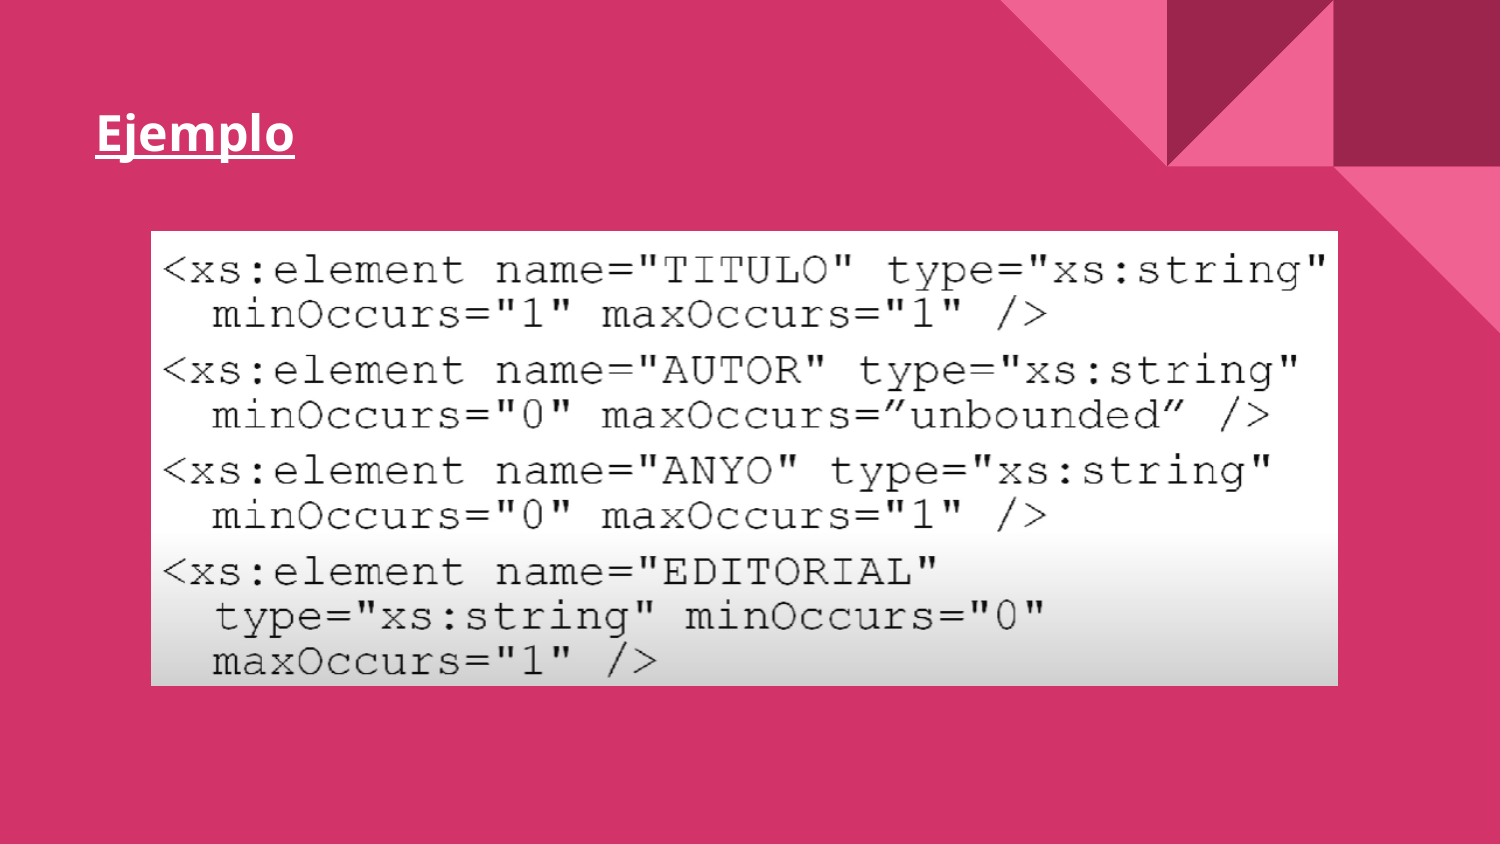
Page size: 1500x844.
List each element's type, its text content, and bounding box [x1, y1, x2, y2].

title Ejemplo [80, 86, 1409, 758]
picture [151, 231, 1339, 687]
